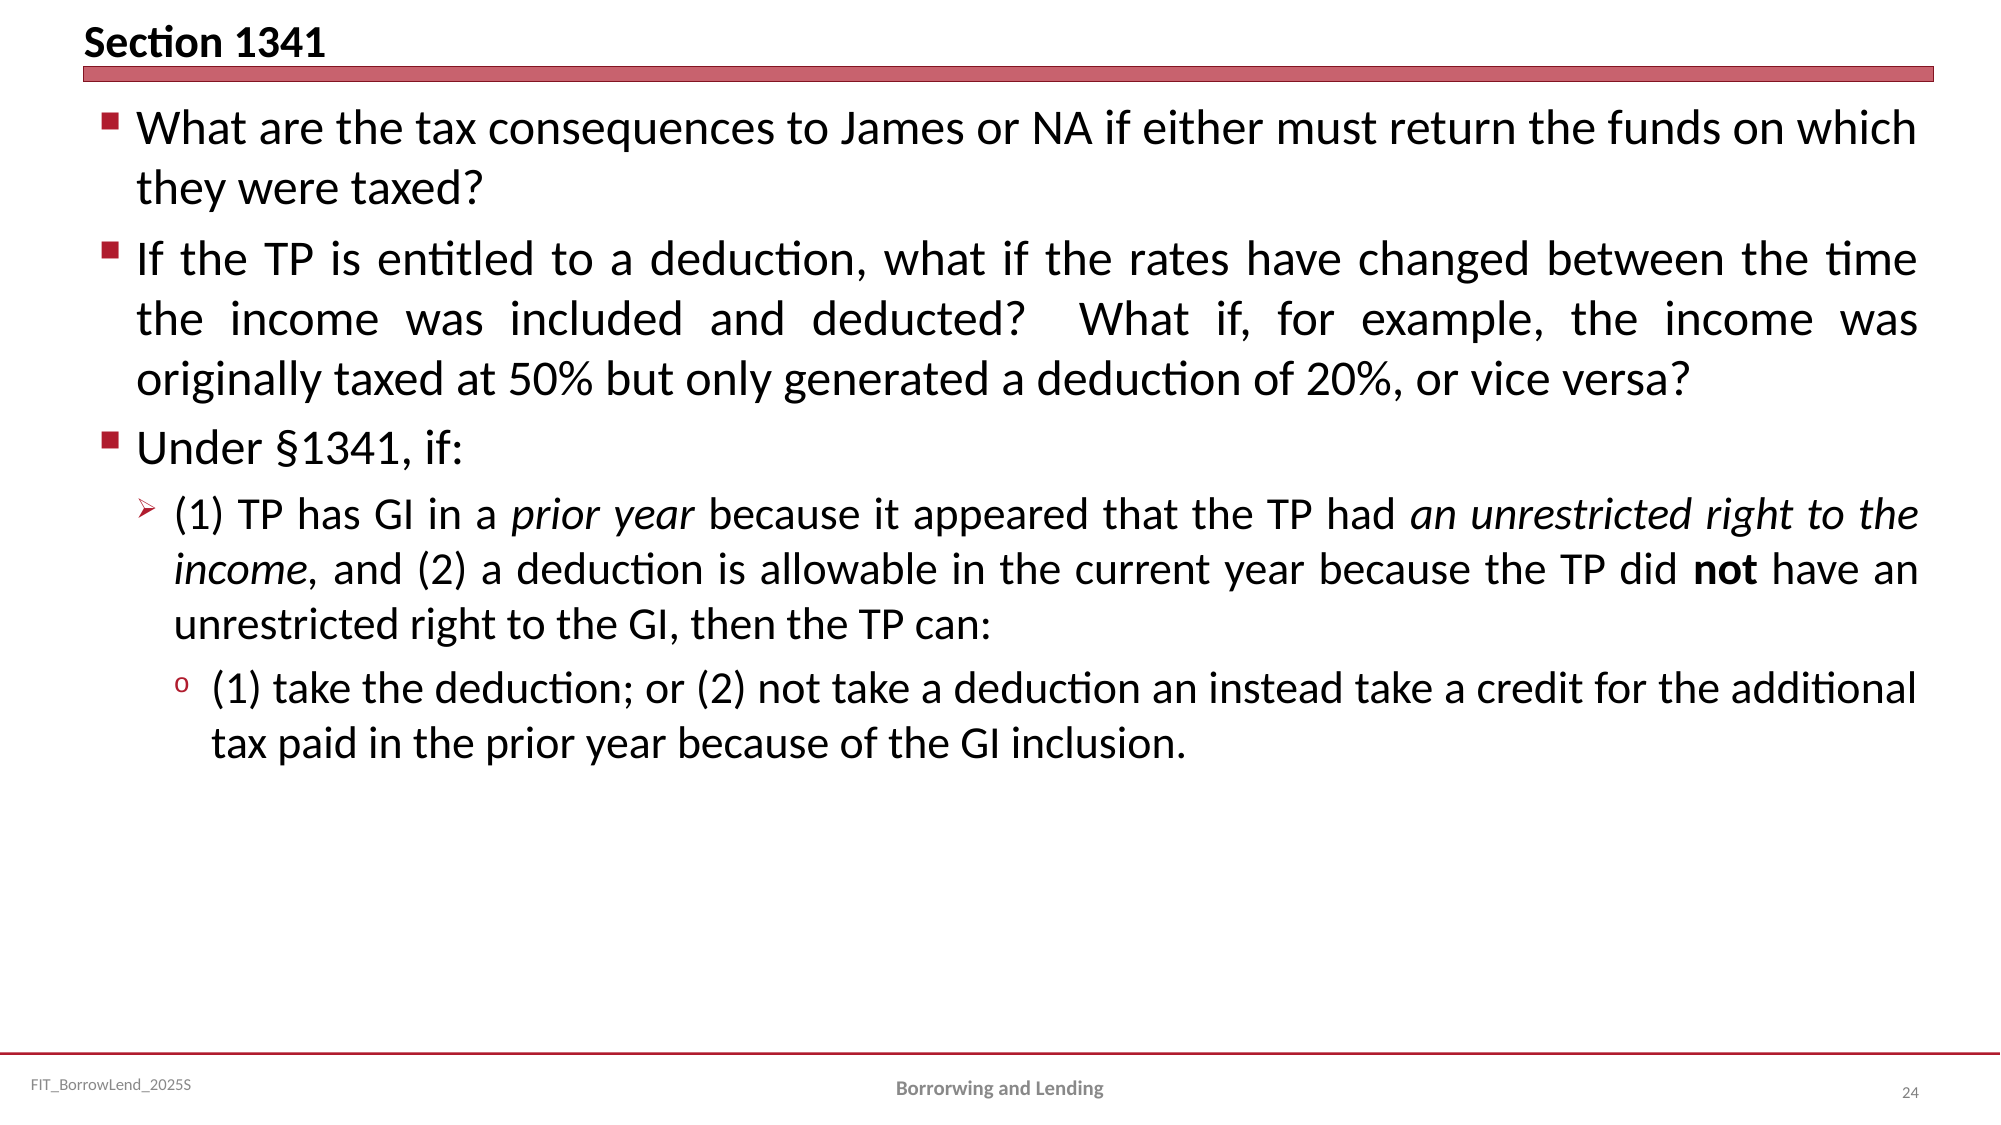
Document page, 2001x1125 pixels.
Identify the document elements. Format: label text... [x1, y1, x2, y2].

slide_number 24 [1834, 1061, 1934, 1122]
footer Borrorwing and Lending [683, 1056, 1317, 1117]
list What are the tax consequences to James or NA if either must return the funds on which they were taxed? If the TP is entitled to a deduction, what if the rates have changed between the time the income was included and deducted? What if, for example, the income was originally taxed at 50% but only generated a deduction of 20%, or vice versa? Under §1341, if: (1) TP has GI in a prior year because it appeared that the TP had an unrestricted right to the income, and (2) a deduction is allowable in the current year because the TP did not have an unrestricted right to the GI, then the TP can: (1) take the deduction; or (2) not take a deduction an instead take a credit for the additional tax paid in the prior year because of the GI inclusion. [83, 87, 1934, 1041]
title Section 1341 [83, 6, 1935, 67]
